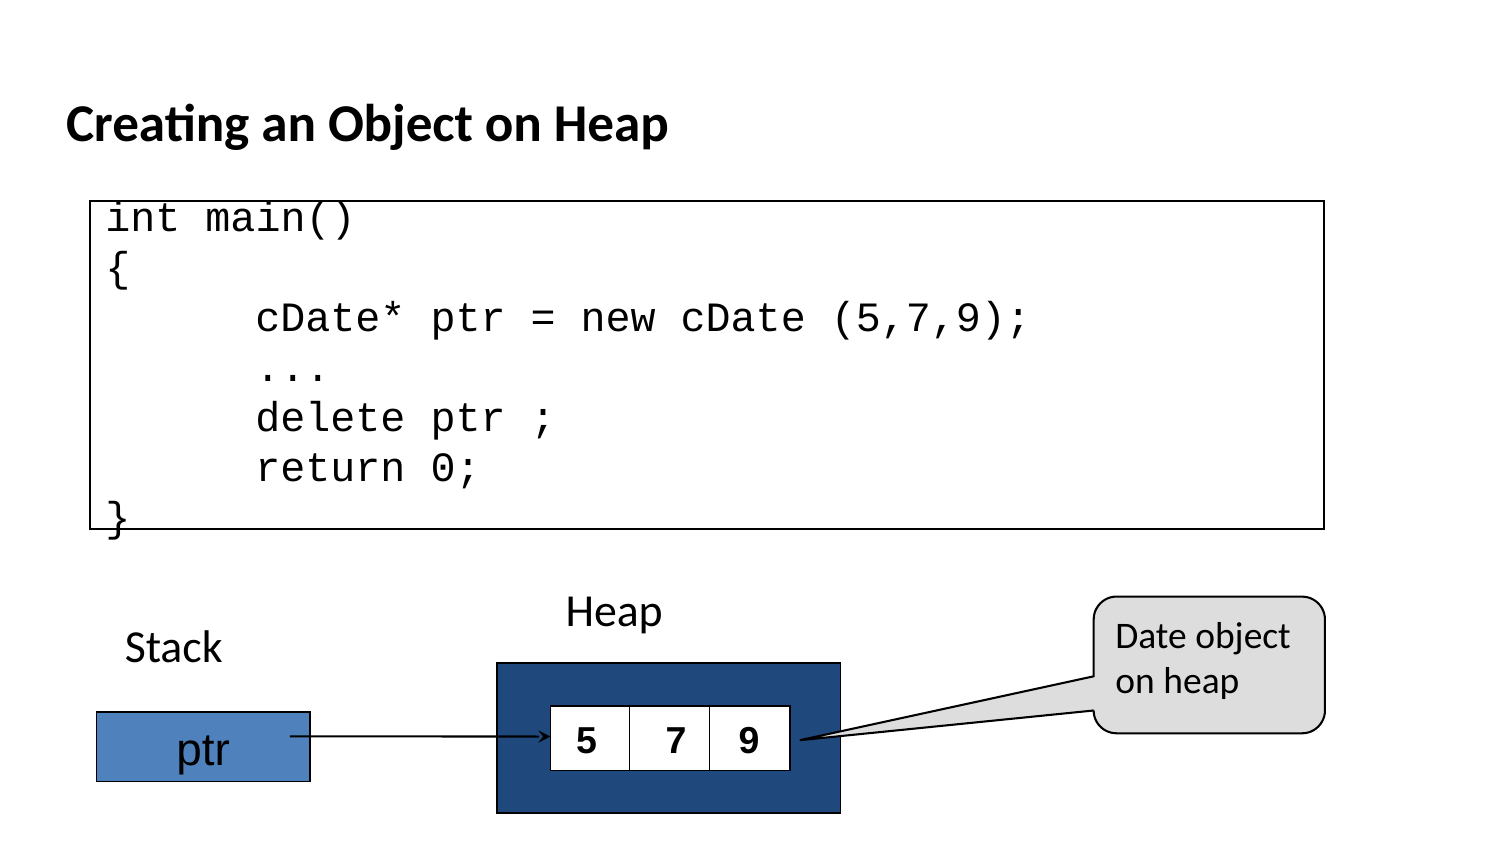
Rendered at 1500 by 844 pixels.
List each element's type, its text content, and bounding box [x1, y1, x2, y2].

text_box int main() { cDate* ptr = new cDate (5,7,9); ... delete ptr ; return 0; } [90, 201, 1325, 530]
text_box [96, 572, 1326, 814]
title Creating an Object on Heap [51, 72, 1449, 167]
